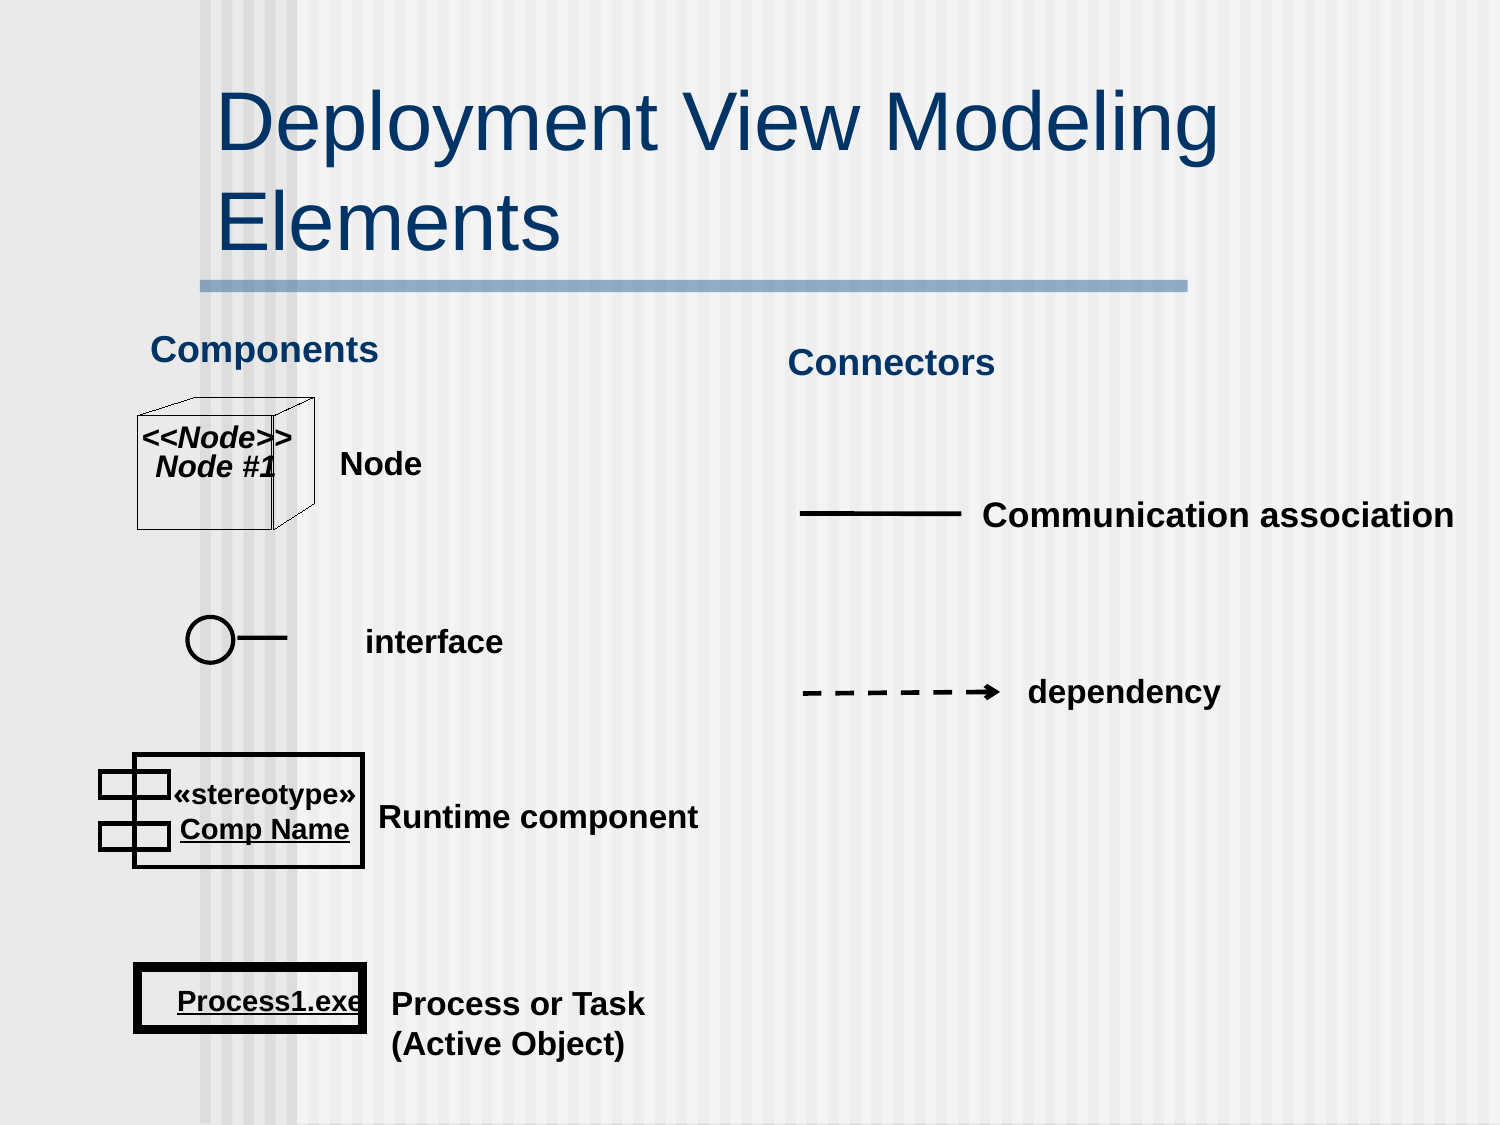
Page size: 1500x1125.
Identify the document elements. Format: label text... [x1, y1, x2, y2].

text_box [980, 684, 1000, 700]
text_box [137, 966, 363, 1030]
text_box Process or Task (Active Object) [376, 974, 661, 1070]
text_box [187, 616, 288, 663]
text_box Connectors [787, 337, 996, 383]
text_box interface [350, 612, 519, 668]
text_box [137, 396, 315, 530]
text_box Components [149, 324, 380, 370]
text_box Node [324, 434, 463, 498]
text_box Communication association [982, 491, 1456, 535]
text_box Runtime component [366, 787, 714, 843]
text_box Process1.exe [162, 975, 376, 1025]
text_box dependency [1012, 662, 1237, 718]
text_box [99, 754, 363, 868]
title Deployment View Modeling Elements [199, 37, 1301, 276]
